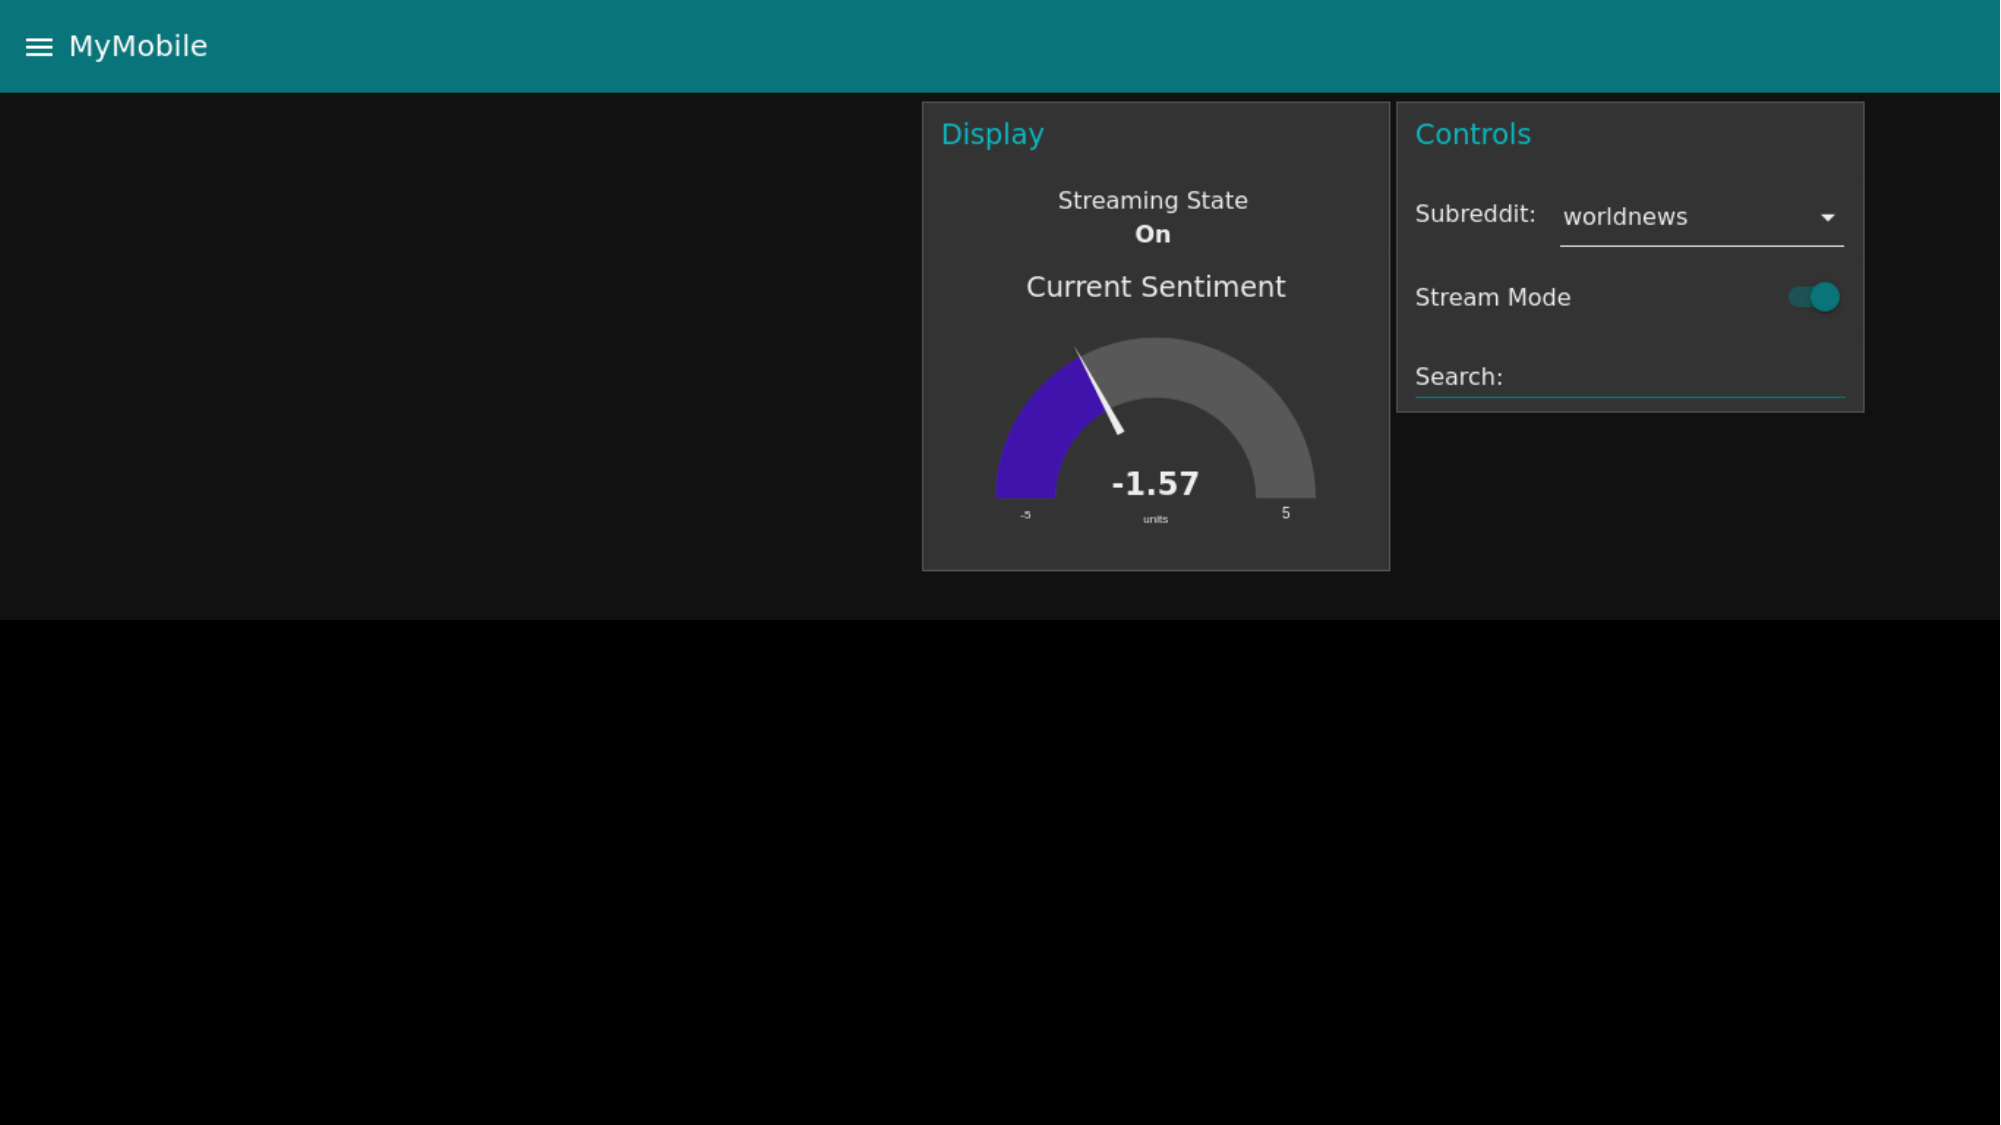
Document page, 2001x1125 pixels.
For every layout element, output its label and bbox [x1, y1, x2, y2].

picture [0, 0, 2000, 620]
